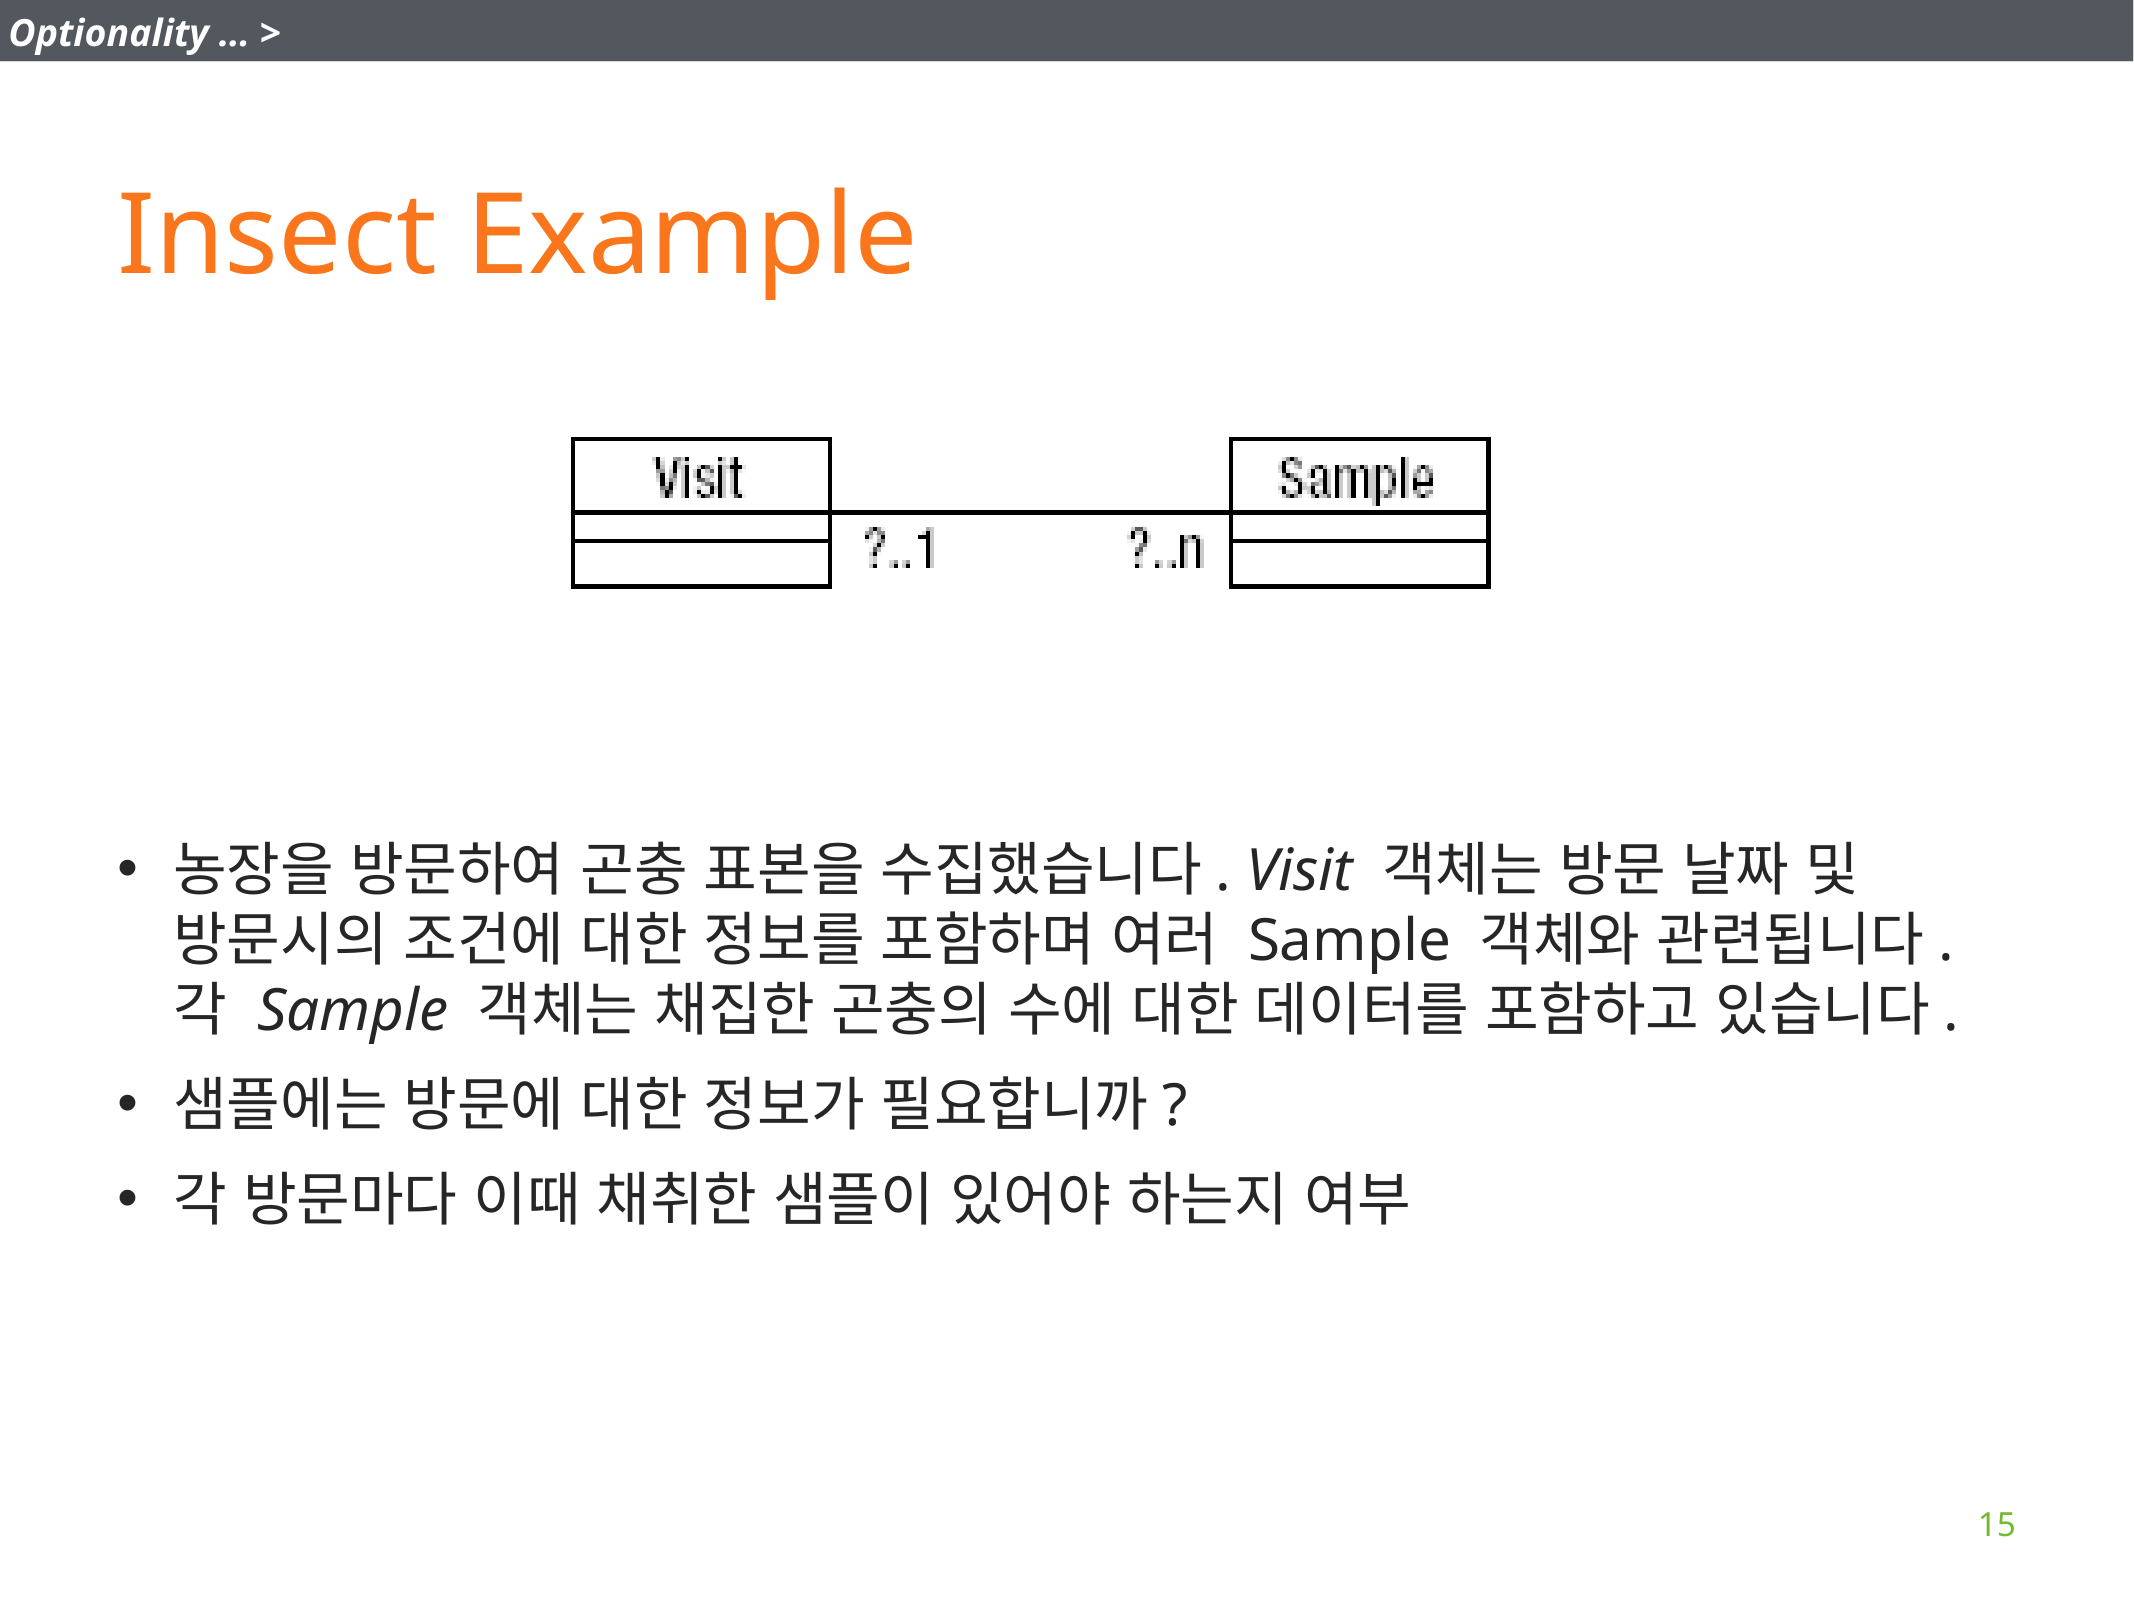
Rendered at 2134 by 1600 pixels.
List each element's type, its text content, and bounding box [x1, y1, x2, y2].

slide_number 15 [1918, 1493, 2028, 1558]
title Insect Example [106, 130, 2028, 327]
picture [571, 437, 1492, 589]
list 농장을 방문하여 곤충 표본을 수집했습니다. Visit 객체는 방문 날짜 및 방문시의 조건에 대한 정보를 포함하며 여러 Sample 객체와 관련됩니다. 각 Sample 객체는 채집한 곤충의 수에 대한 데이터를 포함하고 있습니다. 샘플에는 방문에 대한 정보가 필요합니까? 각 방문마다 이때 채취한 샘플이 있어야 하는지 여부 [106, 741, 2028, 1324]
text_box Optionality … > [0, 0, 321, 62]
